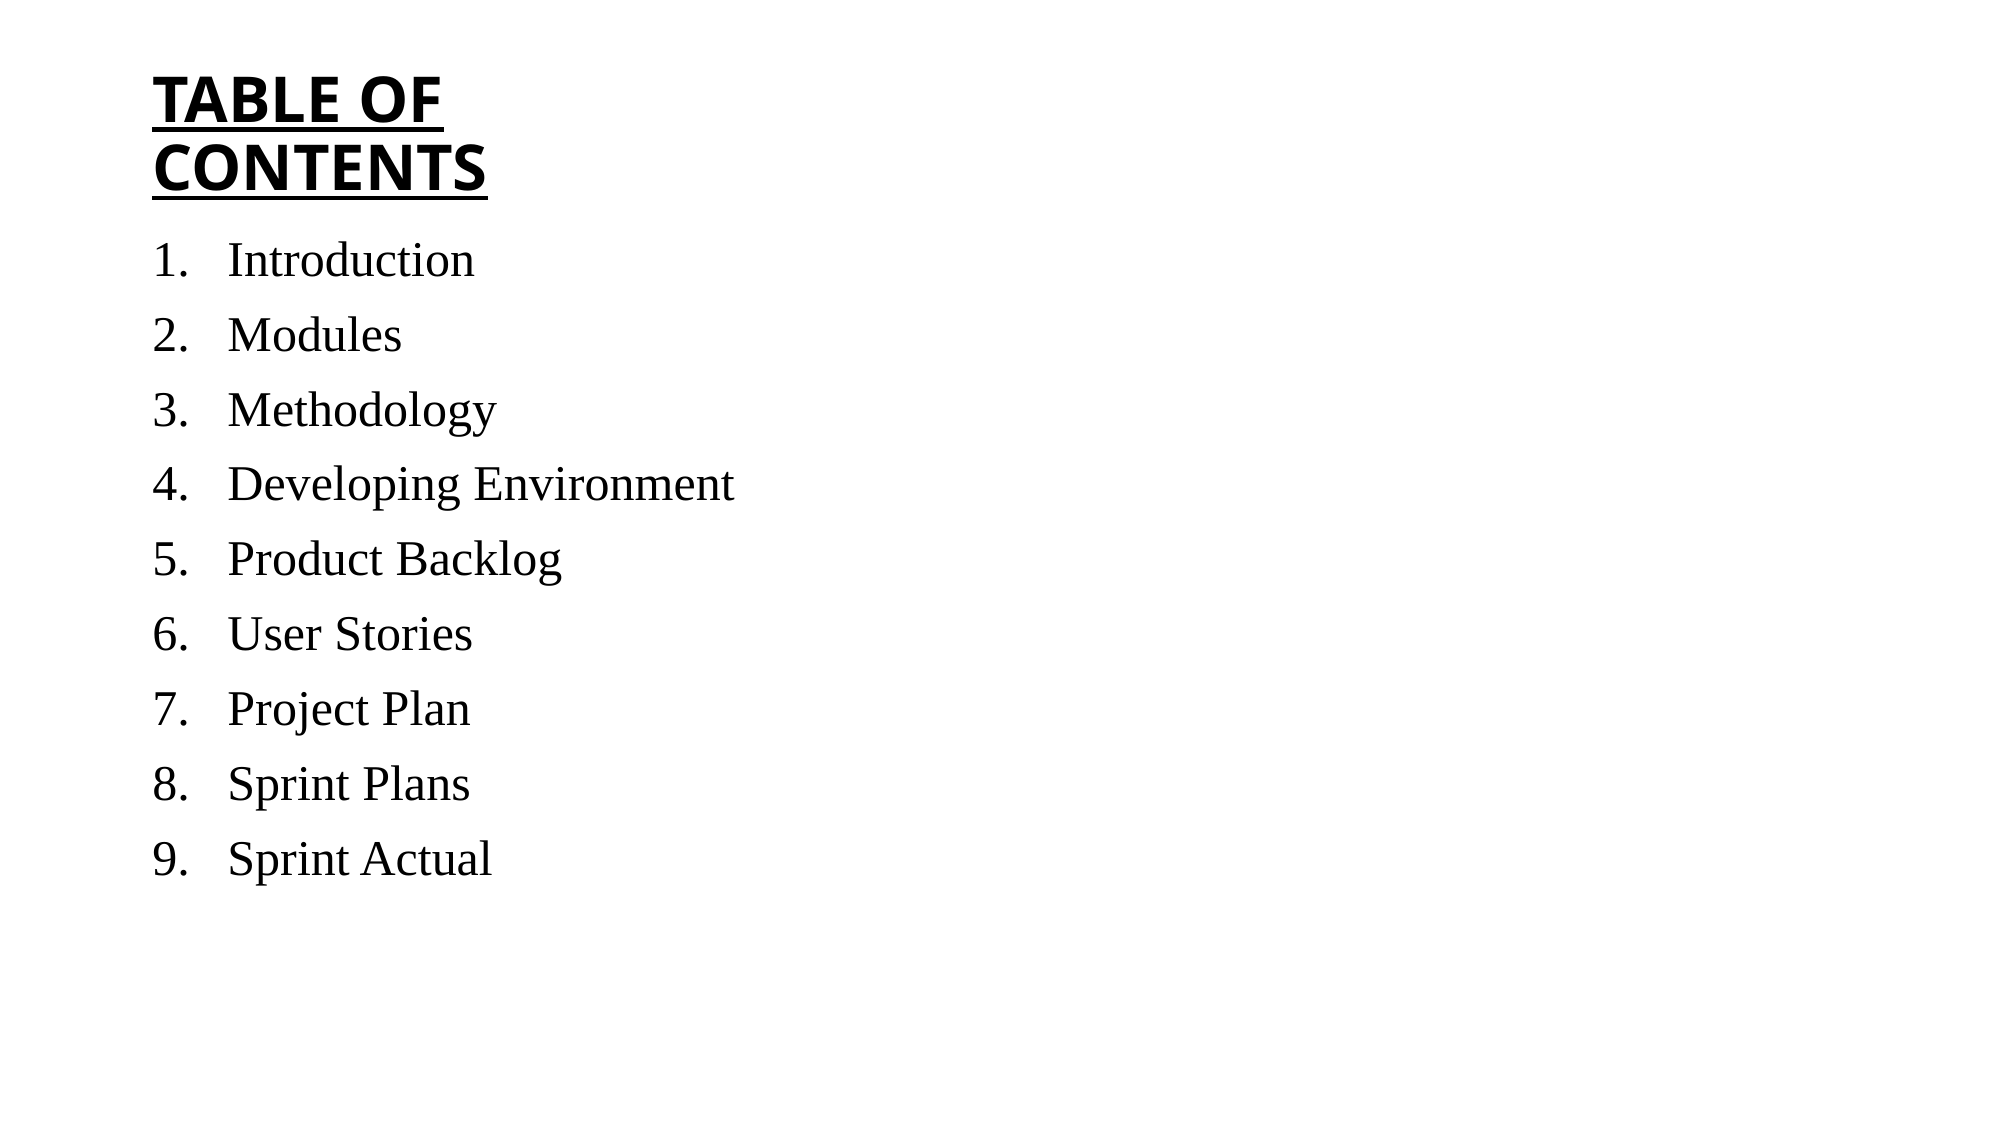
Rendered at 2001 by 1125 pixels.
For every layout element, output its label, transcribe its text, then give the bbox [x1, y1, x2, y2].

list Introduction Modules Methodology Developing Environment Product Backlog User Stories Project Plan Sprint Plans Sprint Actual [137, 225, 1863, 1088]
title TABLE OF CONTENTS [137, 59, 758, 213]
